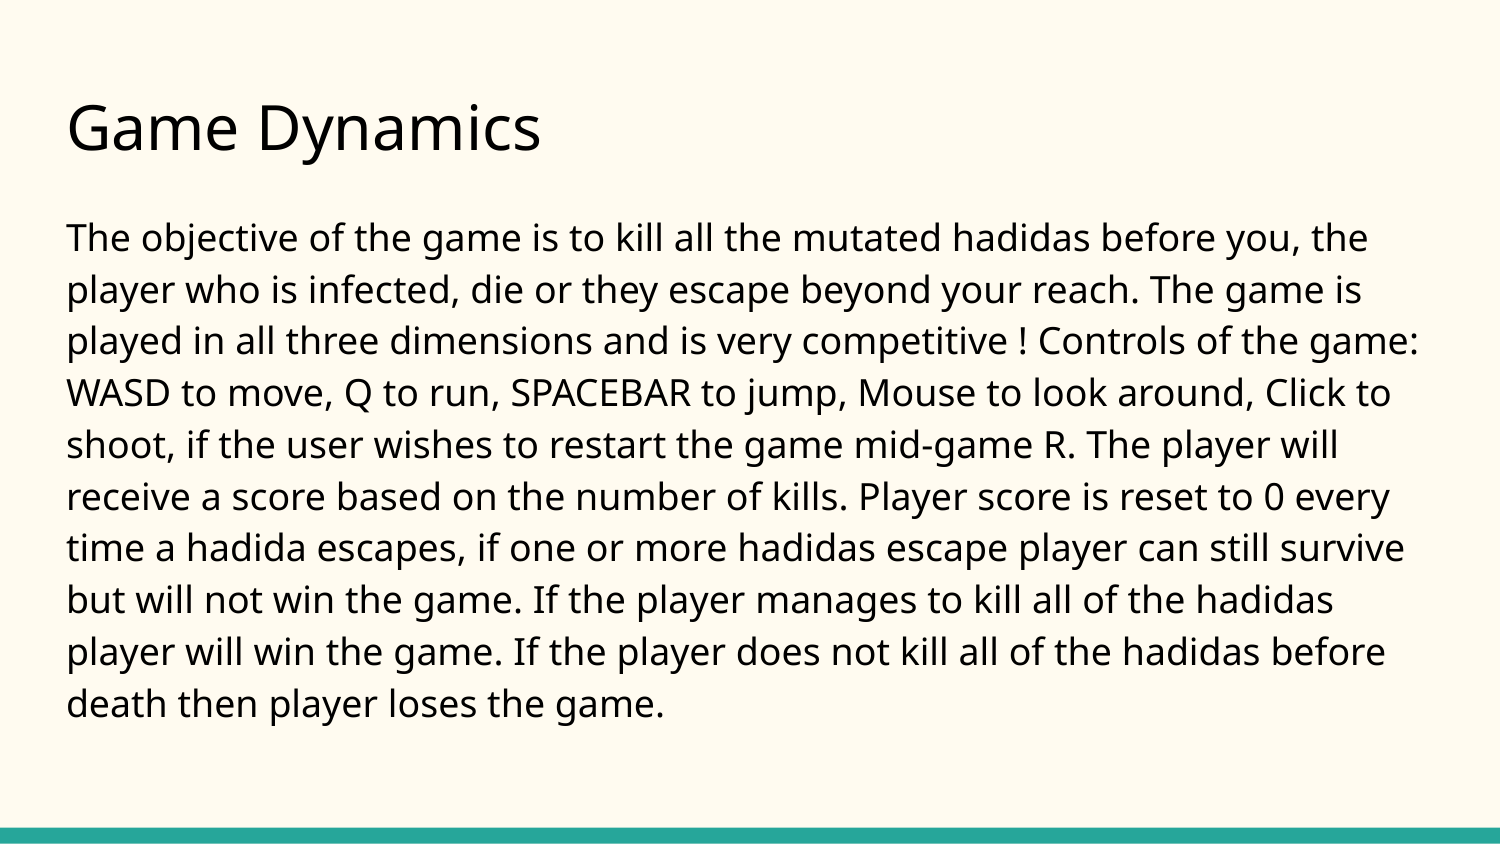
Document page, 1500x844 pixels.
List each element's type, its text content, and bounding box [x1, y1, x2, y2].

title Game Dynamics [51, 72, 1449, 174]
list The objective of the game is to kill all the mutated hadidas before you, the player who is infected, die or they escape beyond your reach. The game is played in all three dimensions and is very competitive ! Controls of the game: WASD to move, Q to run, SPACEBAR to jump, Mouse to look around, Click to shoot, if the user wishes to restart the game mid-game R. The player will receive a score based on the number of kills. Player score is reset to 0 every time a hadida escapes, if one or more hadidas escape player can still survive but will not win the game. If the player manages to kill all of the hadidas player will win the game. If the player does not kill all of the hadidas before death then player loses the game. [51, 192, 1449, 750]
